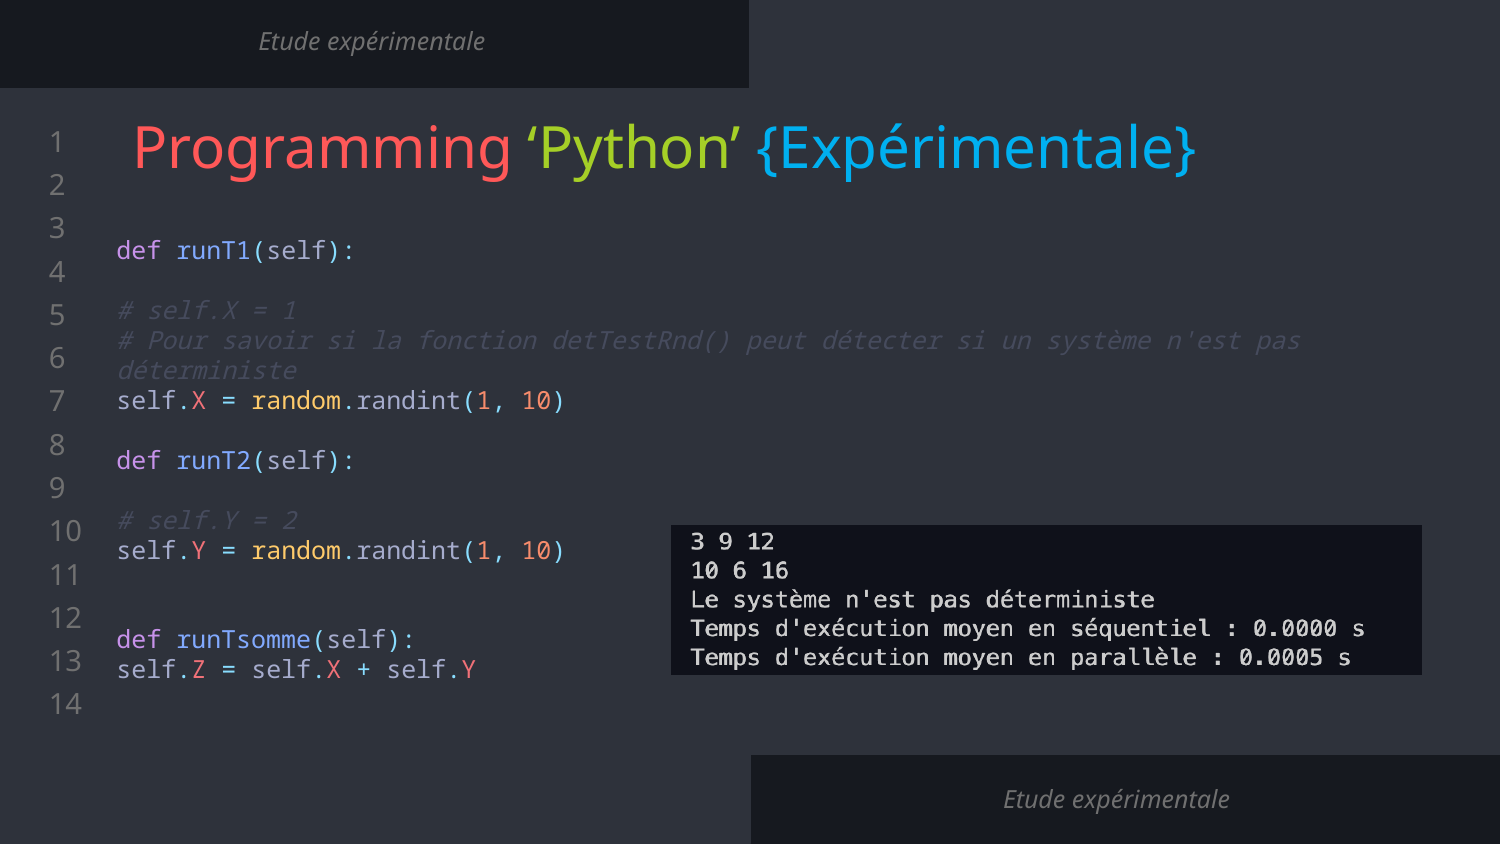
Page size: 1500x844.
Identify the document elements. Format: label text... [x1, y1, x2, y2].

text_box Etude expérimentale [744, 775, 1496, 821]
title Programming ‘Python’ {Expérimentale} [116, 95, 1462, 190]
picture [671, 525, 1422, 675]
text_box def runT1(self): # self.X = 1 # Pour savoir si la fonction detTestRnd() peut détecter si un système n'est pas déterministe self.X = random.randint(1, 10) def runT2(self): # self.Y = 2 self.Y = random.randint(1, 10) def runTsomme(self): self.Z = self.X + self.Y [101, 227, 1422, 762]
text_box Etude expérimentale [0, 17, 751, 63]
